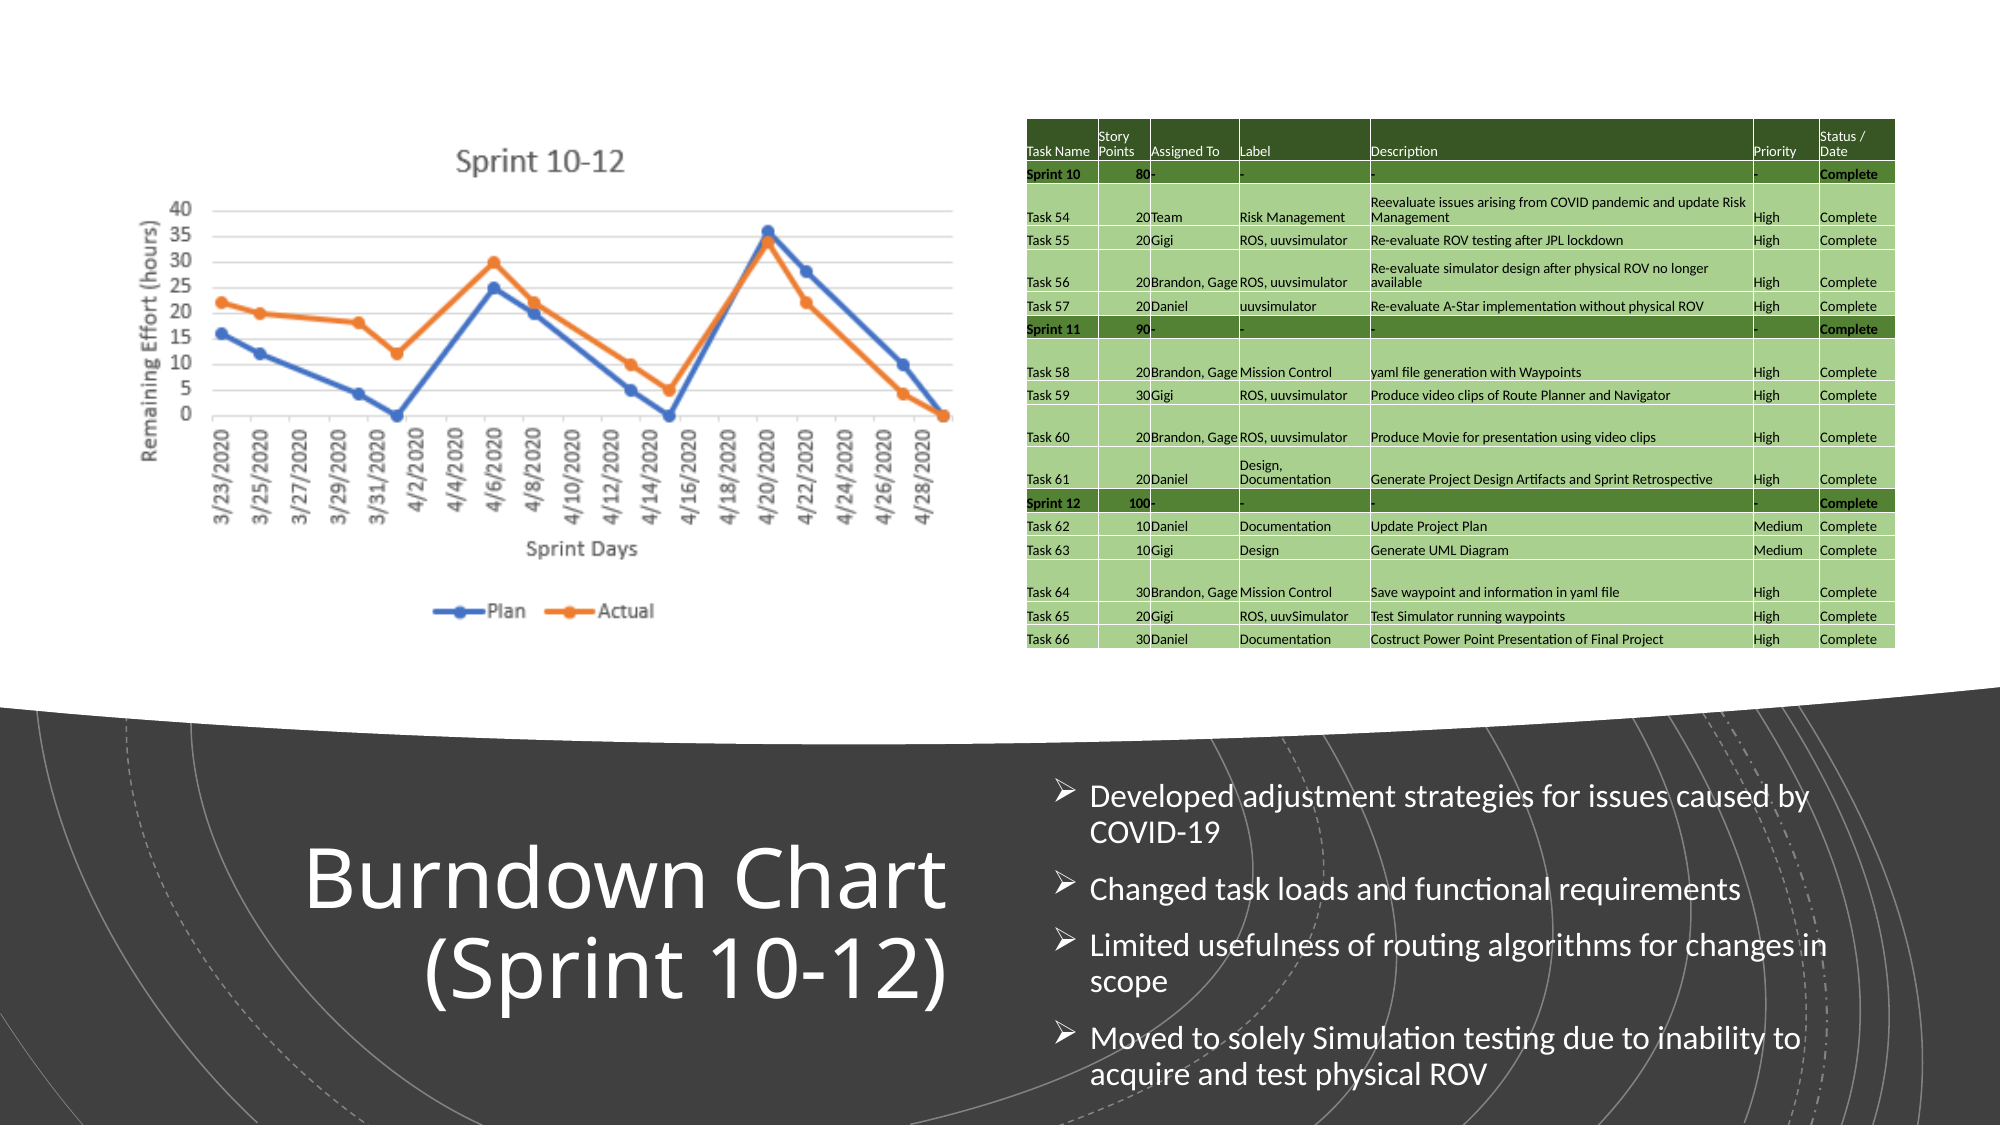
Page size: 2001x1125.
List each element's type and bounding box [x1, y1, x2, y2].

text_box [0, 0, 1999, 1125]
picture [106, 123, 974, 644]
